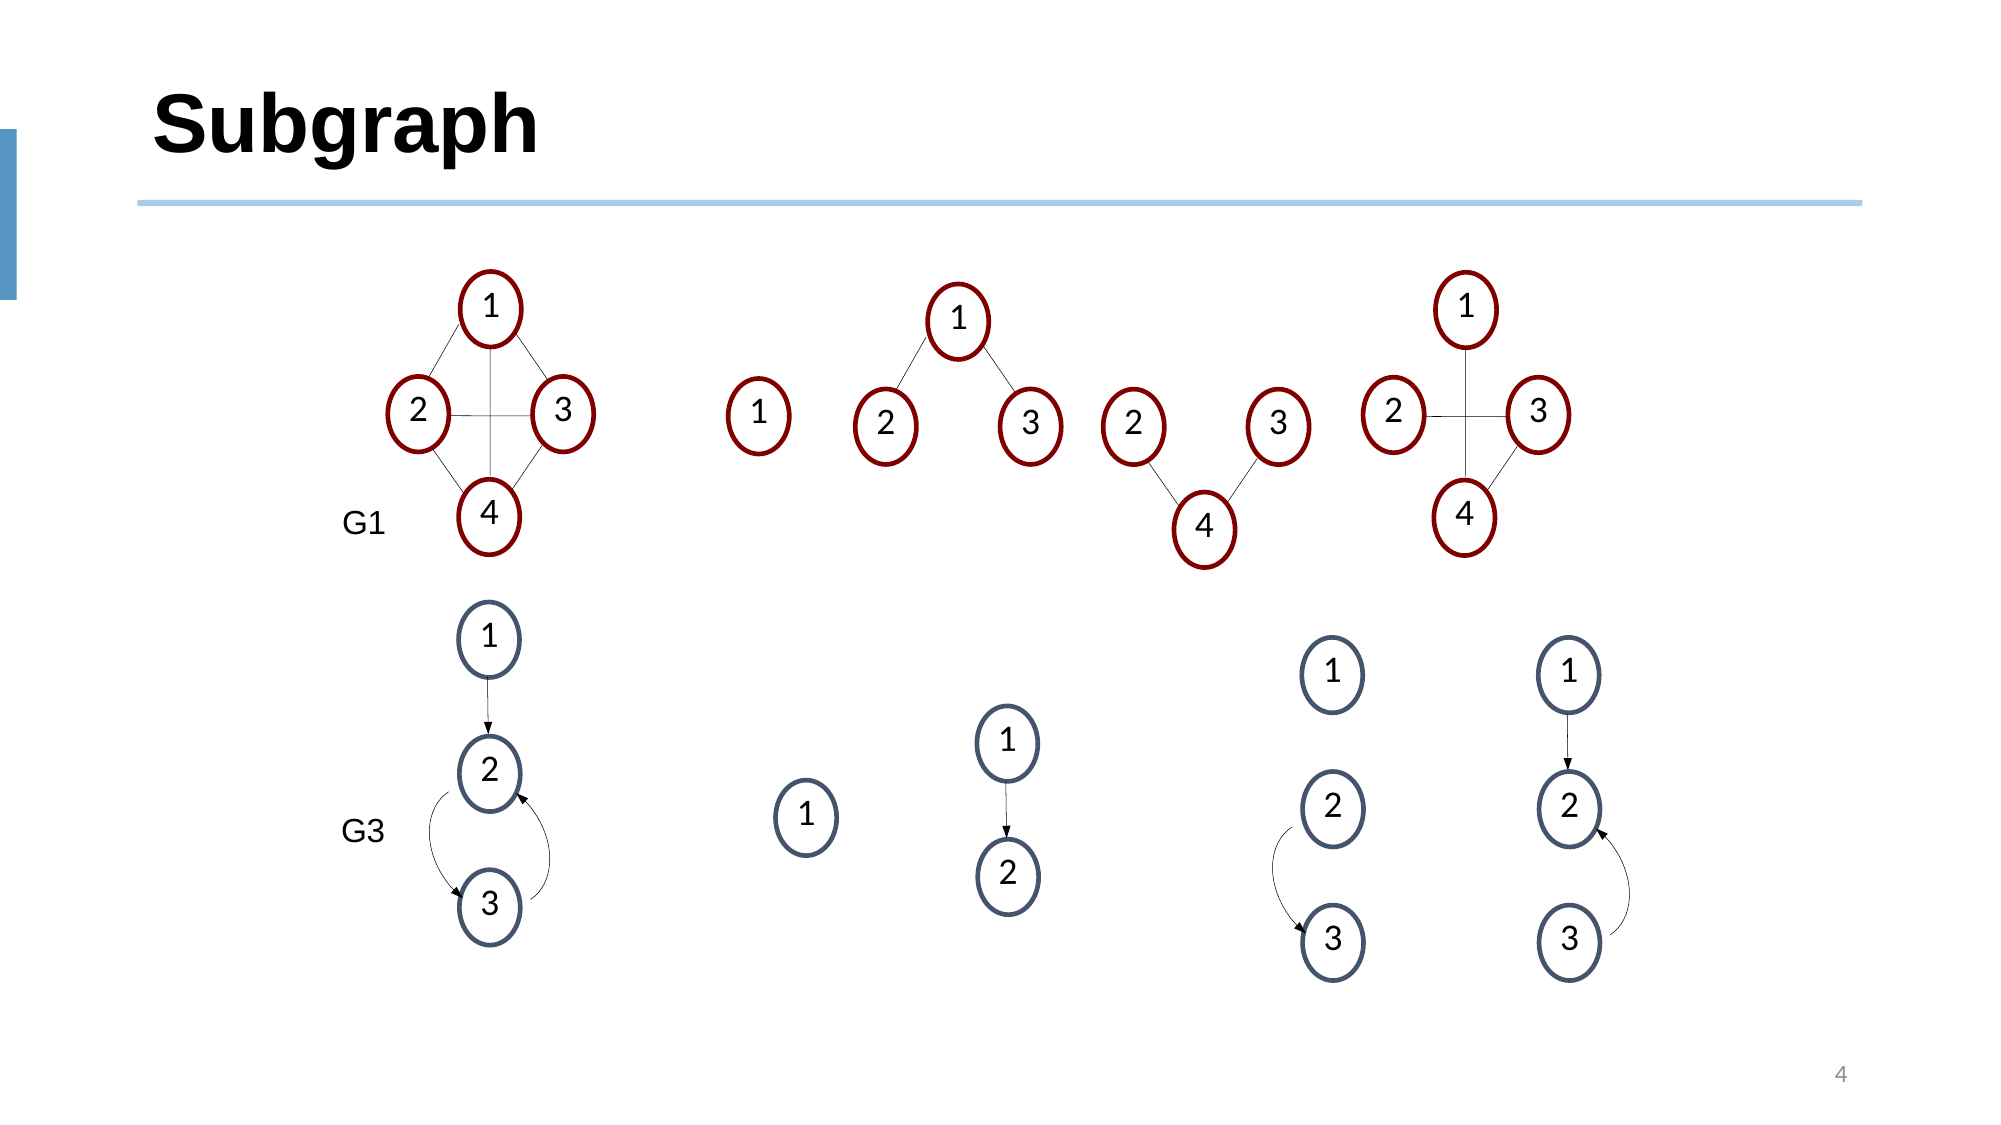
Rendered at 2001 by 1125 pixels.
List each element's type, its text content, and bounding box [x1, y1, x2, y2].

title Subgraph [137, 42, 1863, 208]
text_box [108, 238, 1834, 1012]
slide_number 4 [1412, 1042, 1863, 1103]
